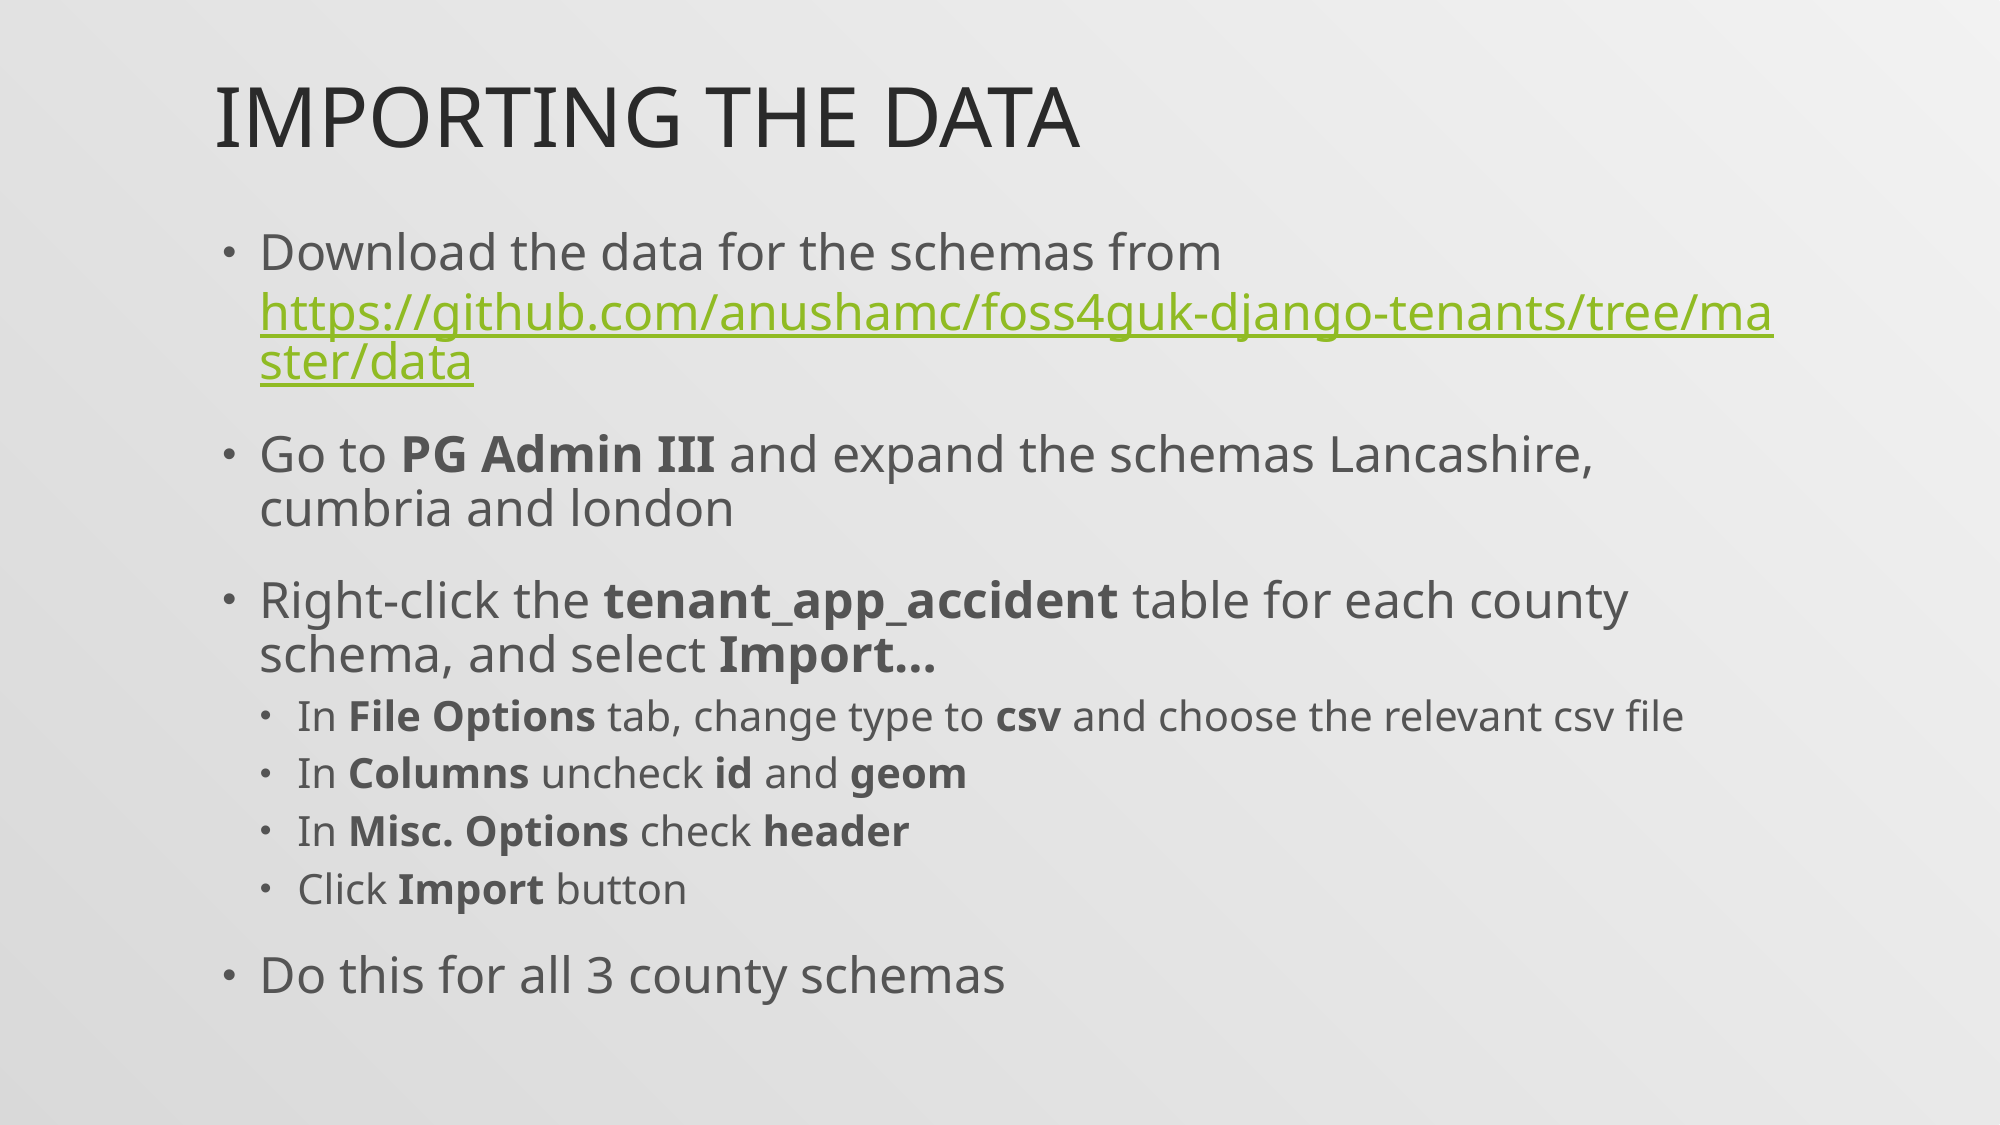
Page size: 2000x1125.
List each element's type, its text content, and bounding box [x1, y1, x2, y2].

list Download the data for the schemas from https://github.com/anushamc/foss4guk-django-tenants/tree/master/data Go to PG Admin III and expand the schemas Lancashire, cumbria and london Right-click the tenant_app_accident table for each county schema, and select Import… In File Options tab, change type to csv and choose the relevant csv file In Columns uncheck id and geom In Misc. Options check header Click Import button Do this for all 3 county schemas [199, 219, 1800, 1013]
title Importing the data [199, 45, 1800, 173]
